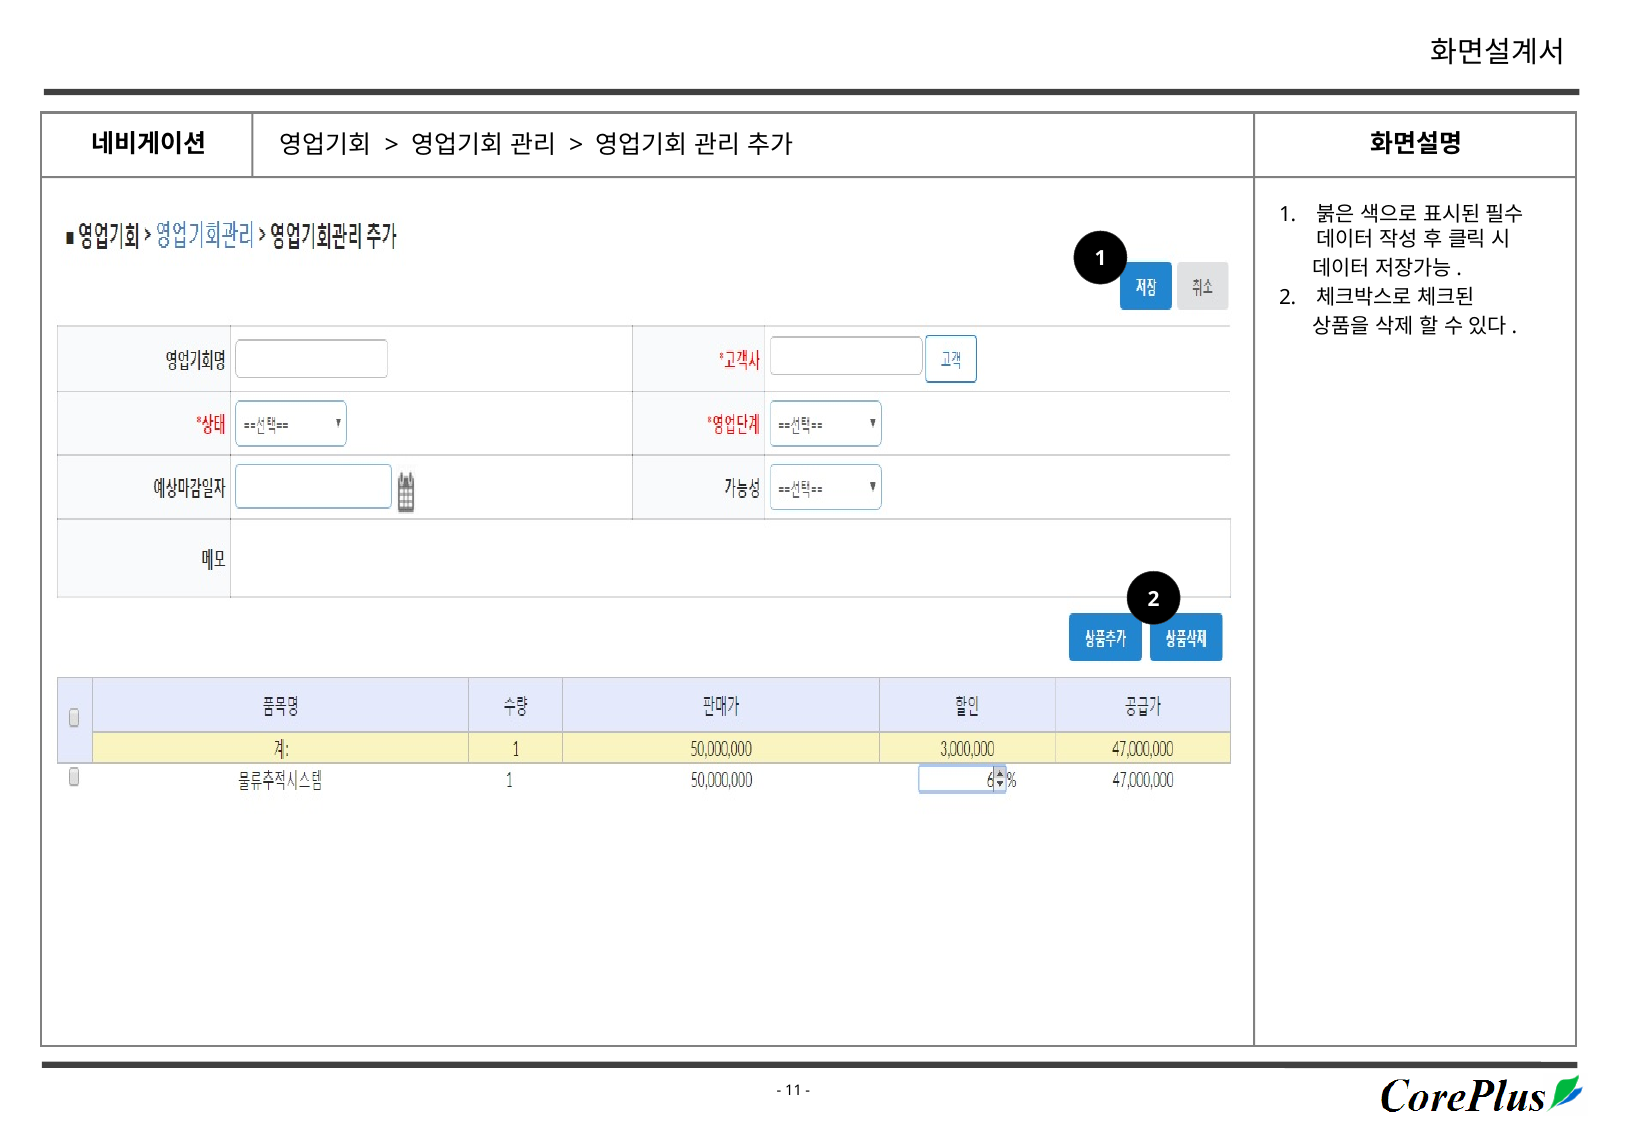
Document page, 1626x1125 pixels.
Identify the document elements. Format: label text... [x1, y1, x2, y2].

picture [1376, 1072, 1588, 1116]
list 영업기회 > 영업기회 관리 > 영업기회 관리 추가 [264, 120, 1239, 168]
list 붉은 색으로 표시된 필수 데이터 작성 후 클릭 시 데이터 저장가능. 체크박스로 체크된 상품을 삭제 할 수 있다. [1264, 192, 1566, 1032]
picture [46, 192, 1241, 1032]
